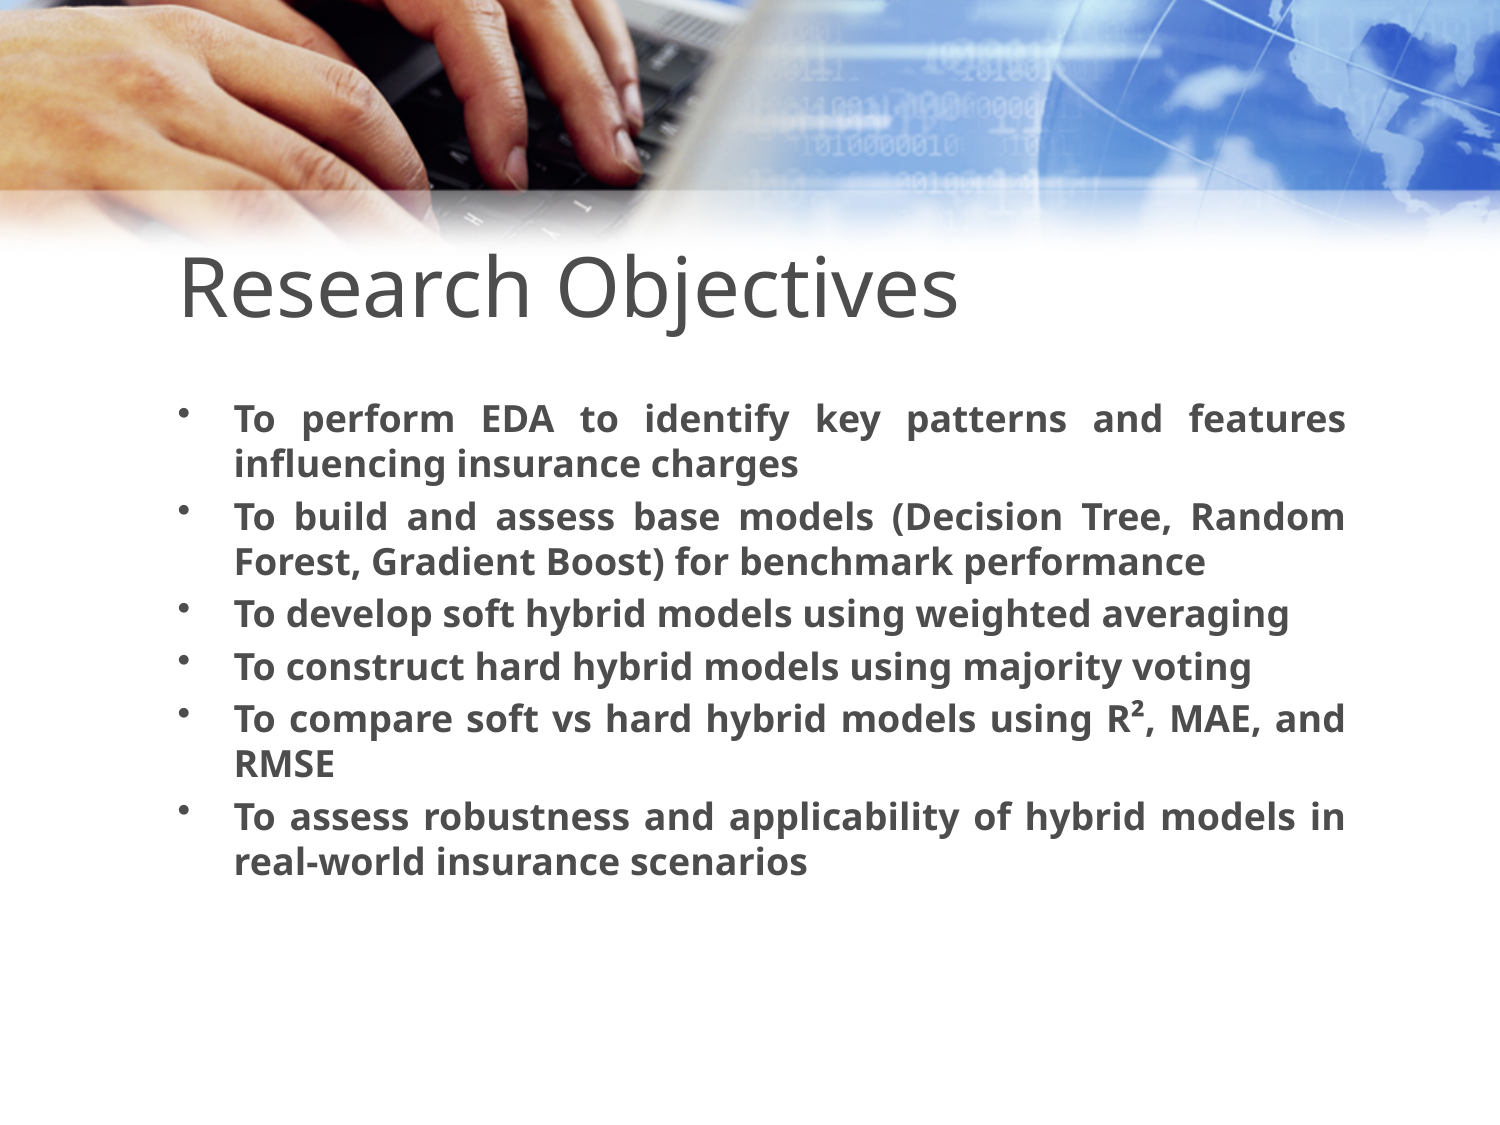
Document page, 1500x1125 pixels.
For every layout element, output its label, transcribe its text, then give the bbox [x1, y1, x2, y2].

title Research Objectives [162, 224, 1363, 343]
list To perform EDA to identify key patterns and features influencing insurance charges To build and assess base models (Decision Tree, Random Forest, Gradient Boost) for benchmark performance To develop soft hybrid models using weighted averaging To construct hard hybrid models using majority voting To compare soft vs hard hybrid models using R², MAE, and RMSE To assess robustness and applicability of hybrid models in real-world insurance scenarios [162, 387, 1363, 1073]
picture [0, 0, 1500, 1125]
